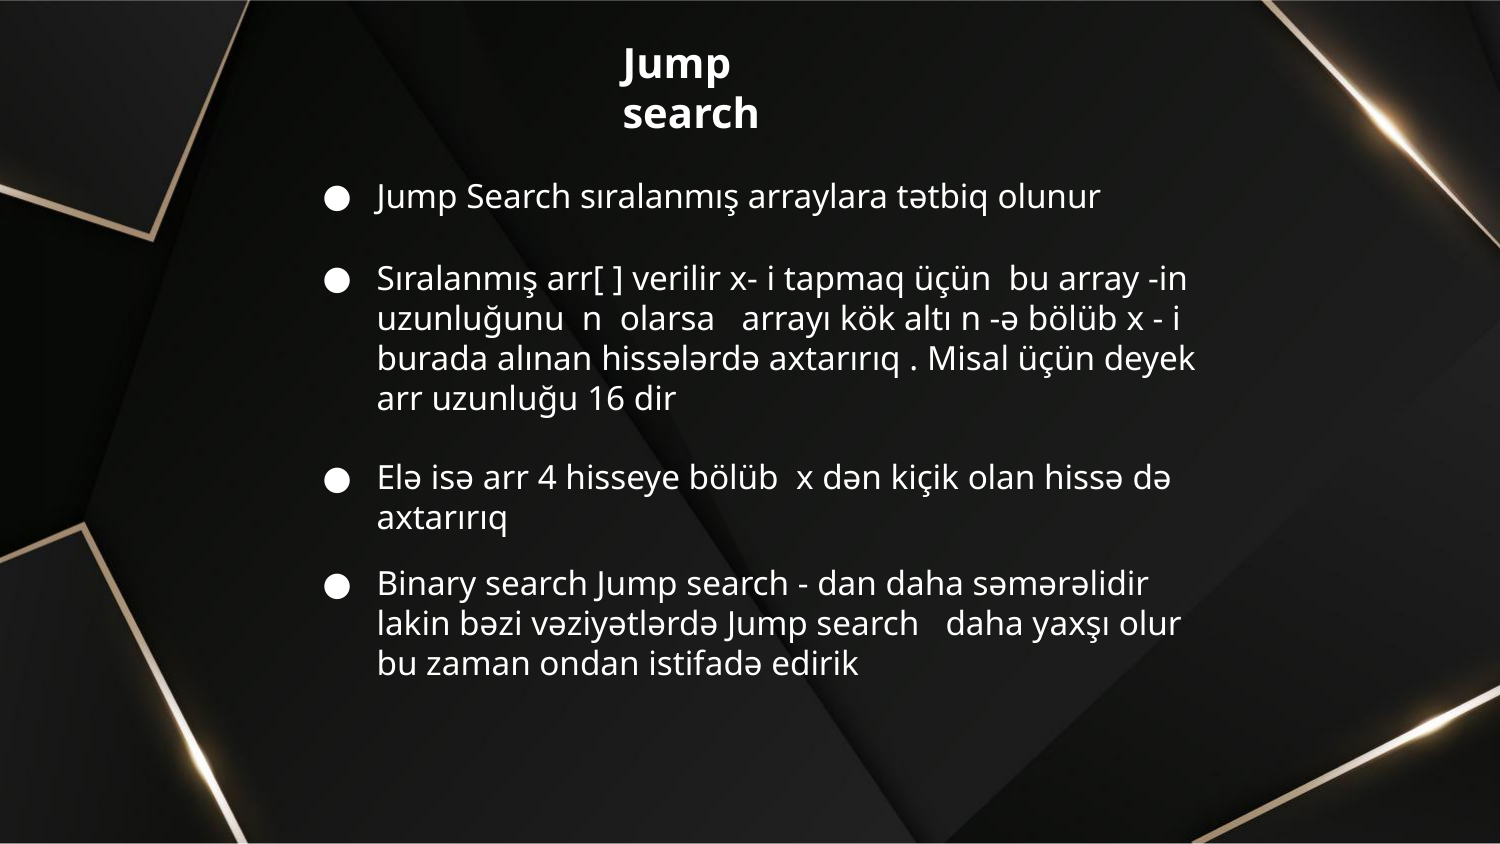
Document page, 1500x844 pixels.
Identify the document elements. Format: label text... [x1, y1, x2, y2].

text_box Jump Search sıralanmış arraylara tətbiq olunur [286, 159, 1214, 230]
picture [0, 0, 1500, 844]
text_box Sıralanmış arr[ ] verilir x- i tapmaq üçün bu array -in uzunluğunu n olarsa arrayı kök altı n -ə bölüb x - i burada alınan hissələrdə axtarırıq . Misal üçün deyek arr uzunluğu 16 dir Elə isə arr 4 hisseye bölüb x dən kiçik olan hissə də axtarırıq [286, 242, 1214, 547]
text_box Binary search Jump search - dan daha səmərəlidir lakin bəzi vəziyətlərdə Jump search daha yaxşı olur bu zaman ondan istifadə edirik [286, 547, 1214, 698]
text_box Jump search [607, 21, 893, 152]
